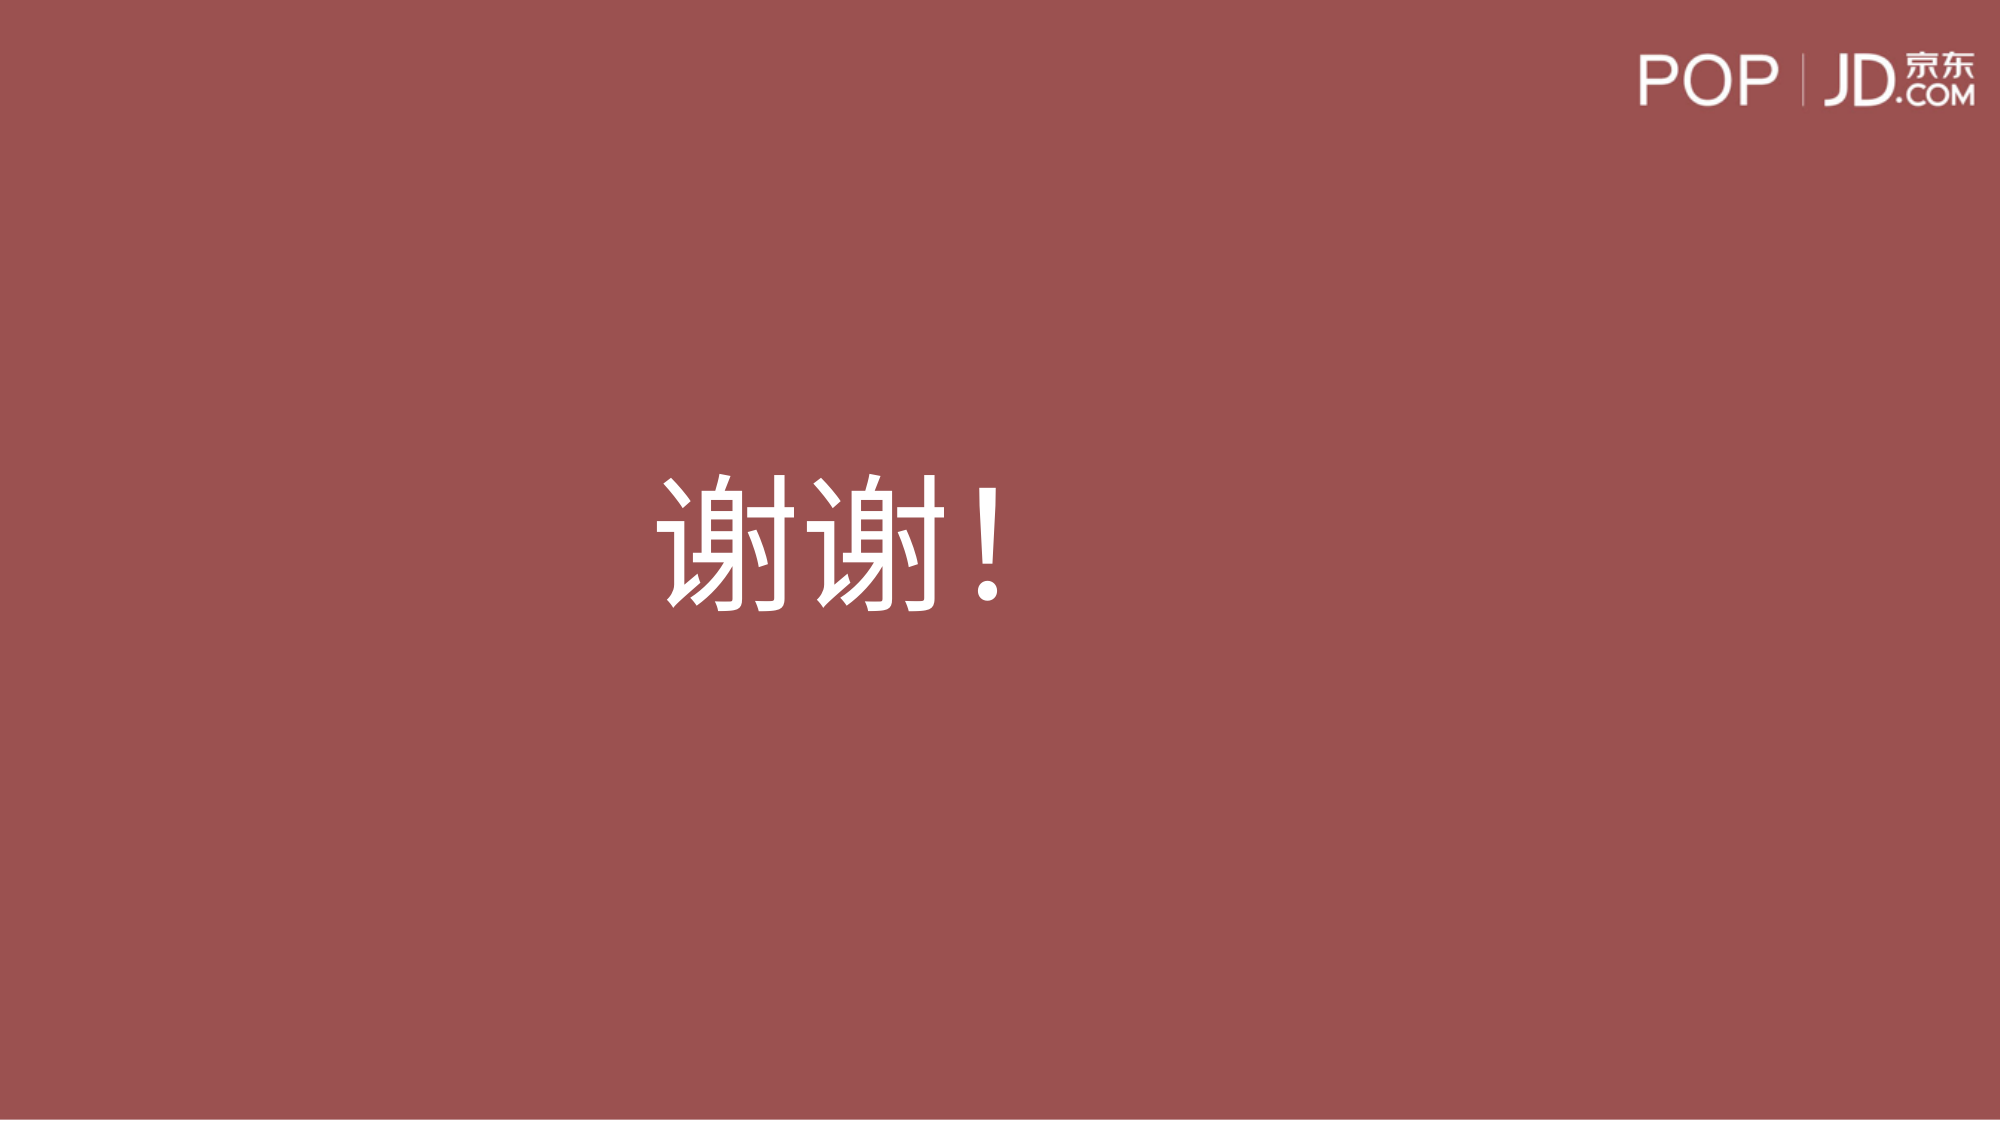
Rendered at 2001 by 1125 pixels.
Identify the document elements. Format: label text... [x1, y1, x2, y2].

picture [1630, 40, 1994, 118]
text_box 谢谢！ [635, 442, 1631, 638]
text_box [0, 0, 2000, 1120]
